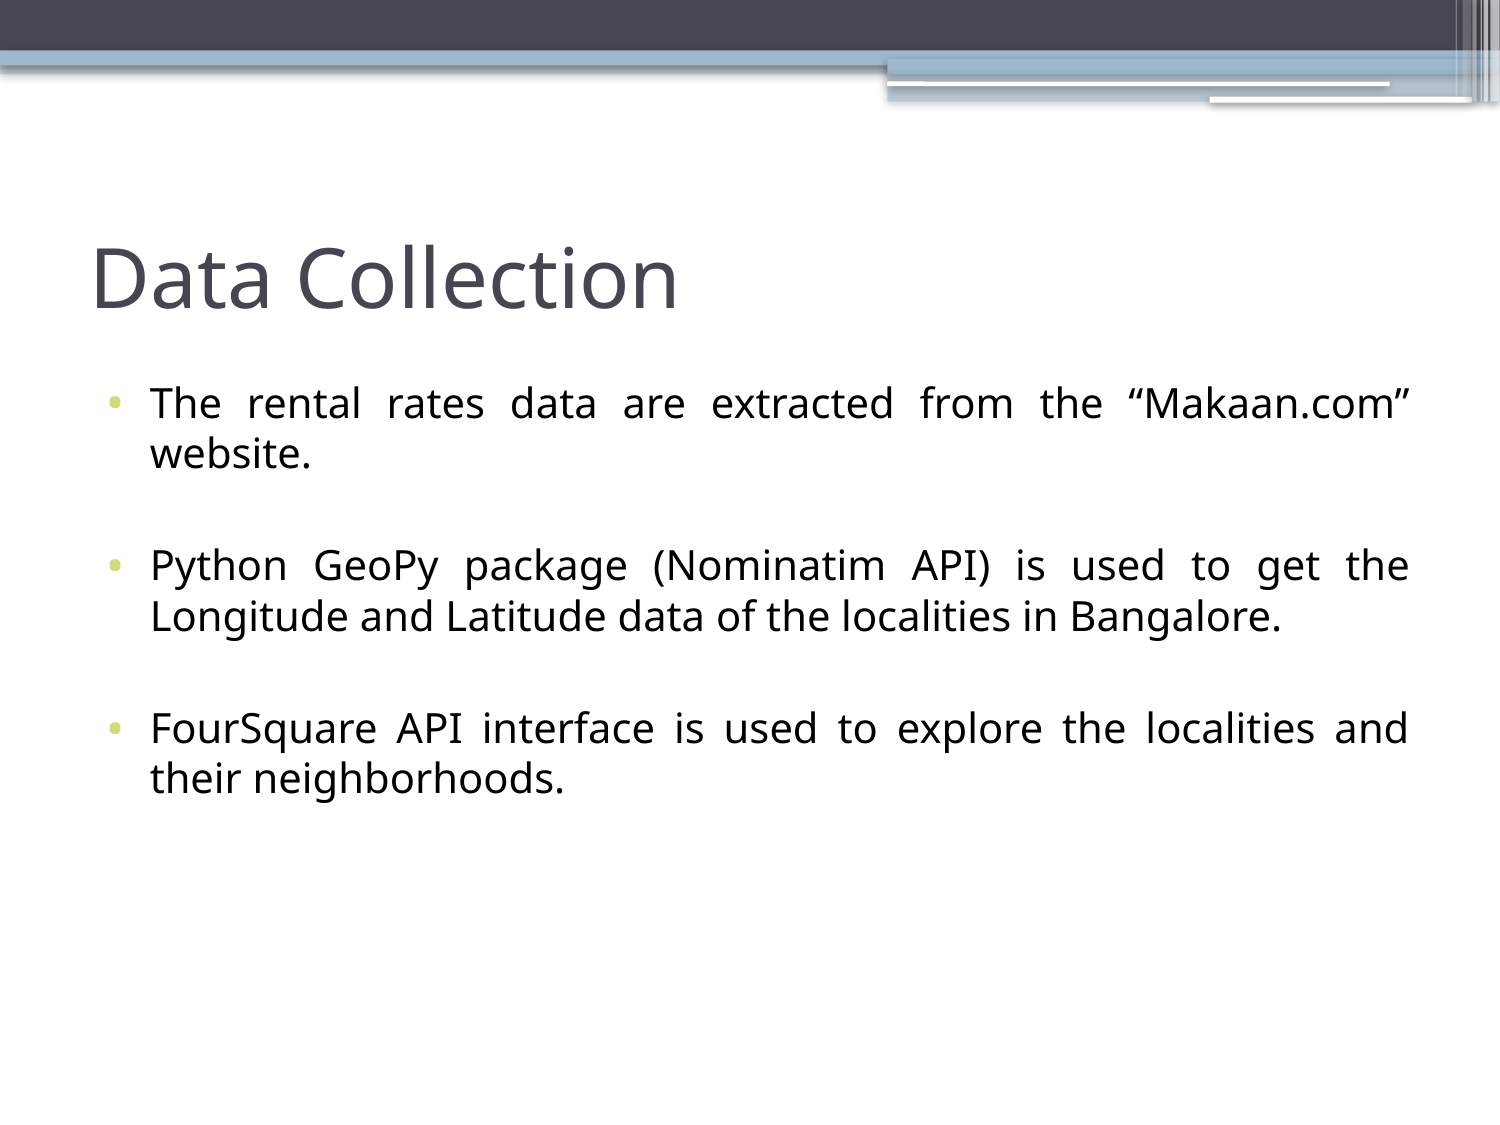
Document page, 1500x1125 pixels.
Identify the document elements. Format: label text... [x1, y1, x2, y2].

list The rental rates data are extracted from the “Makaan.com” website. Python GeoPy package (Nominatim API) is used to get the Longitude and Latitude data of the localities in Bangalore. FourSquare API interface is used to explore the localities and their neighborhoods. [75, 368, 1425, 1079]
title Data Collection [75, 187, 1425, 363]
